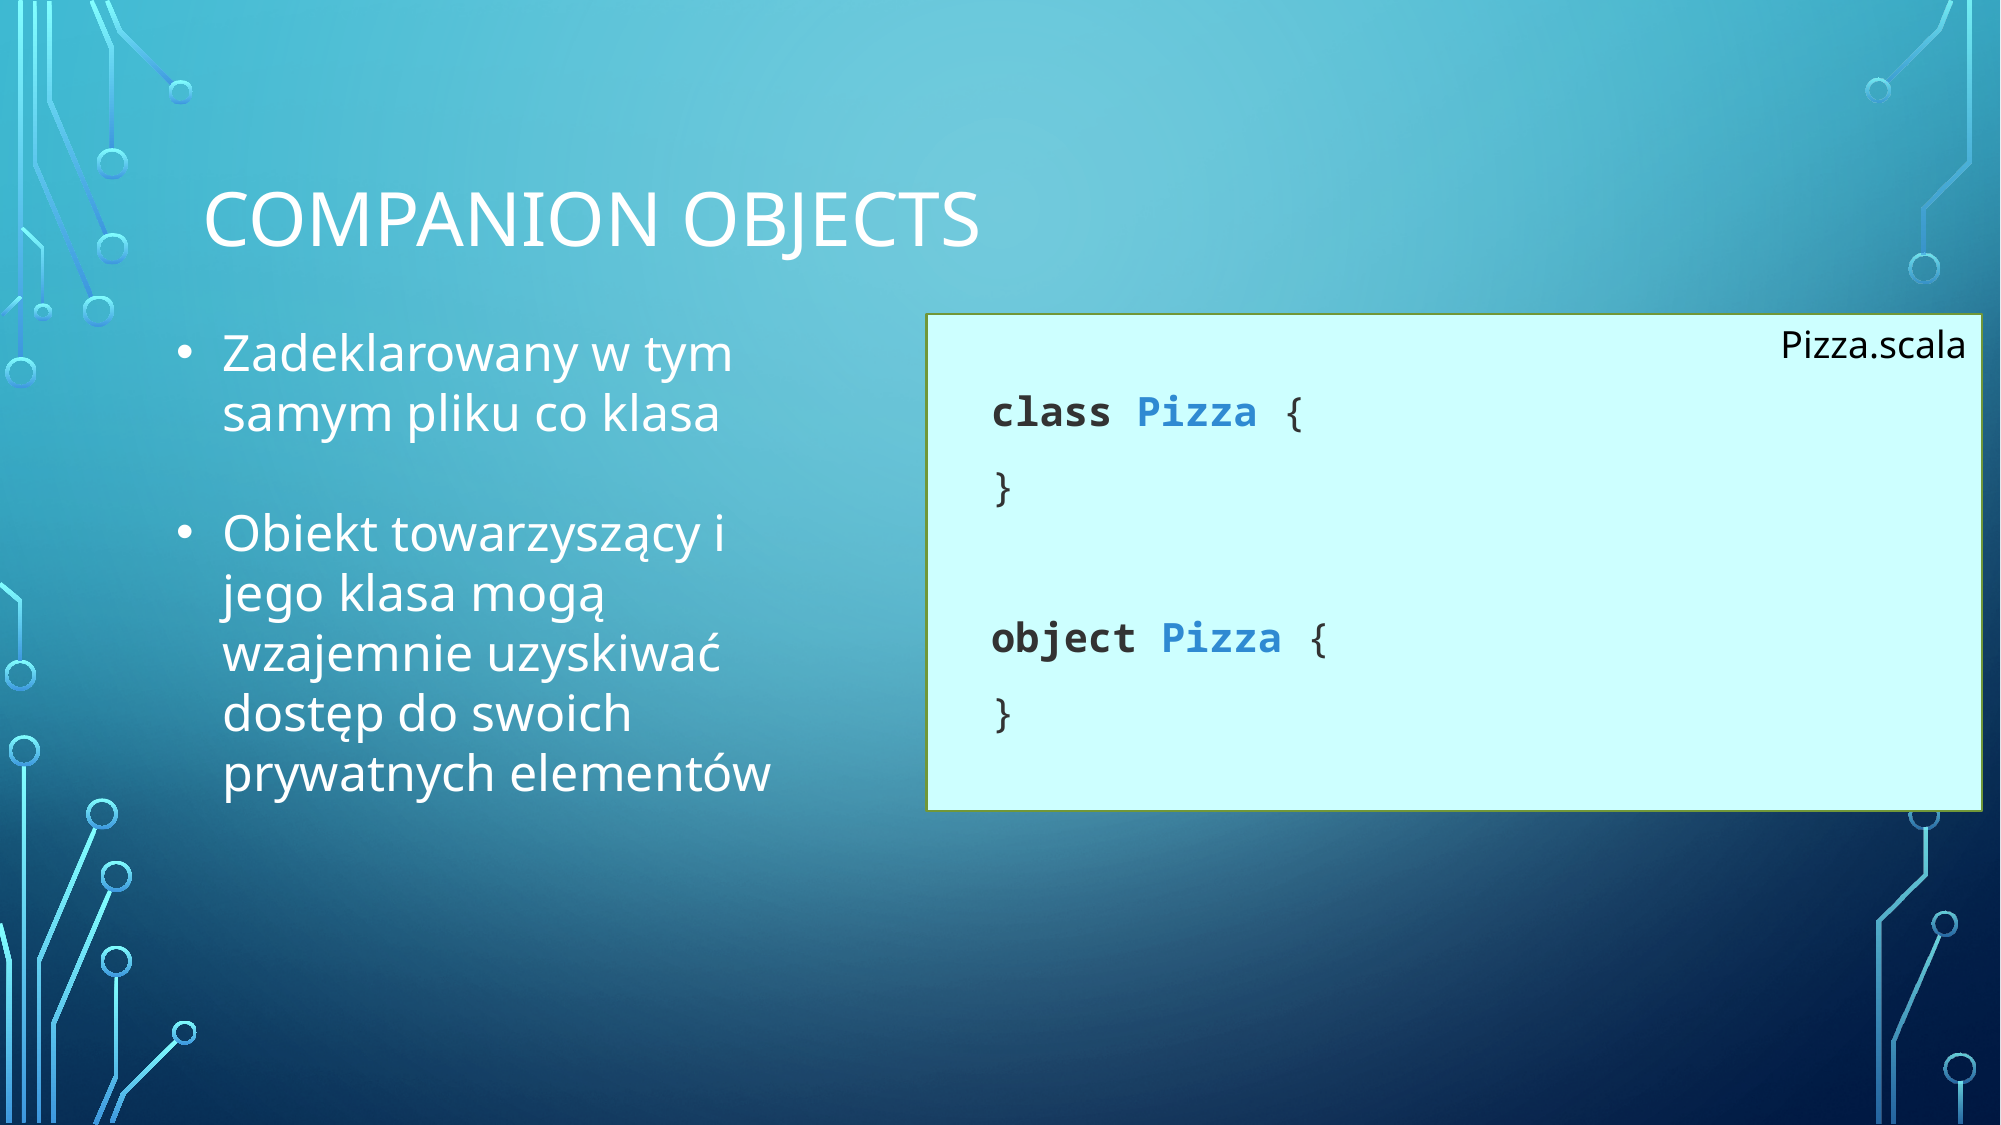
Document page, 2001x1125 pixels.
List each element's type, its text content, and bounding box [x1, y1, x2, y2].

list class Pizza { } object Pizza { } [976, 368, 1439, 745]
text_box Zadeklarowany w tym samym pliku co klasa Obiekt towarzyszący i jego klasa mogą wzajemnie uzyskiwać dostęp do swoich prywatnych elementów [161, 313, 842, 914]
title Companion objects [187, 101, 1813, 344]
text_box Pizza.scala [925, 313, 1983, 812]
